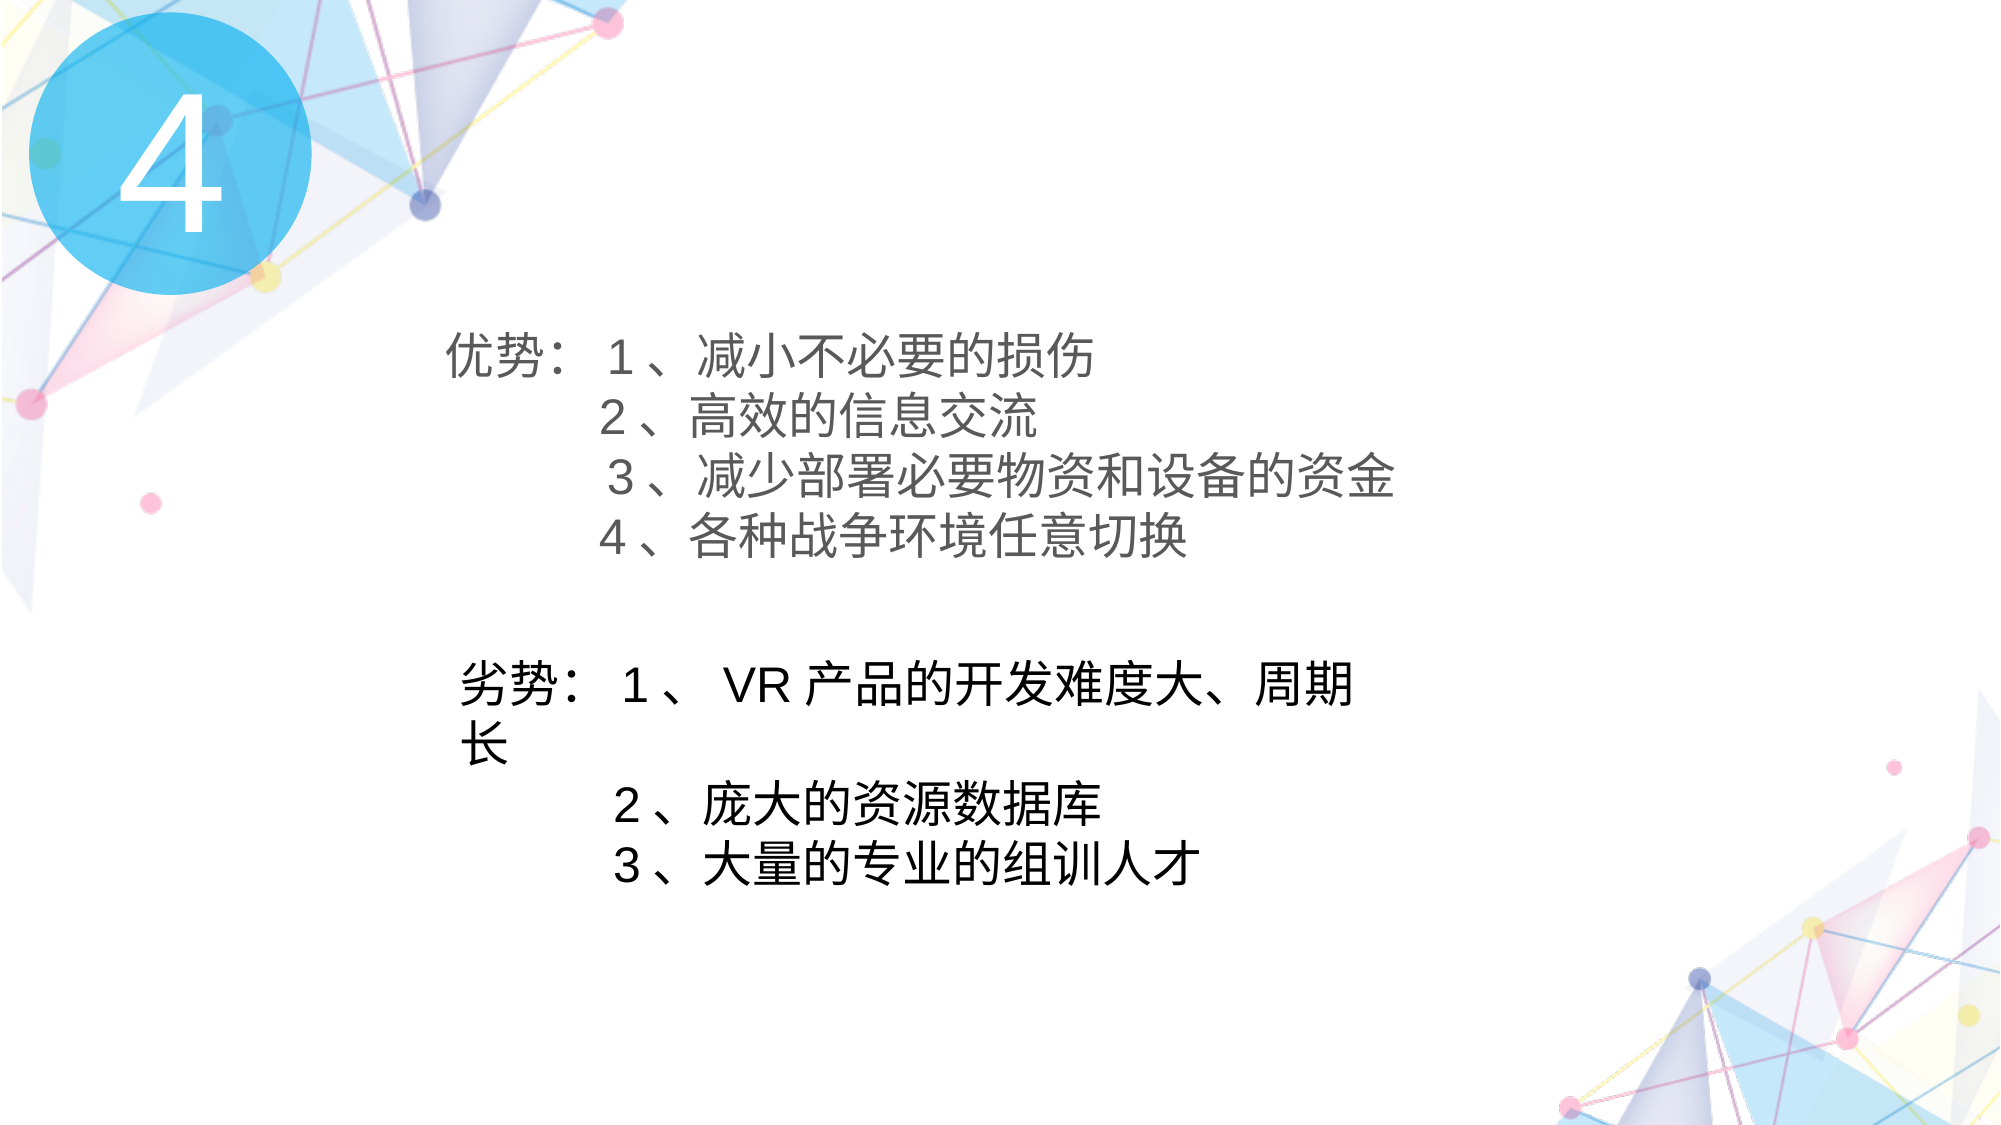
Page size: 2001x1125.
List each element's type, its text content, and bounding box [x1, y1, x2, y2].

picture [1, 0, 863, 790]
text_box 优势：1、减小不必要的损伤 2、高效的信息交流 3、减少部署必要物资和设备的资金 4、各种战争环境任意切换 [863, 317, 1635, 572]
picture [1390, 565, 2000, 1125]
text_box 劣势：1、VR产品的开发难度大、周期长 2、庞大的资源数据库 3、大量的专业的组训人才 [444, 644, 1390, 900]
